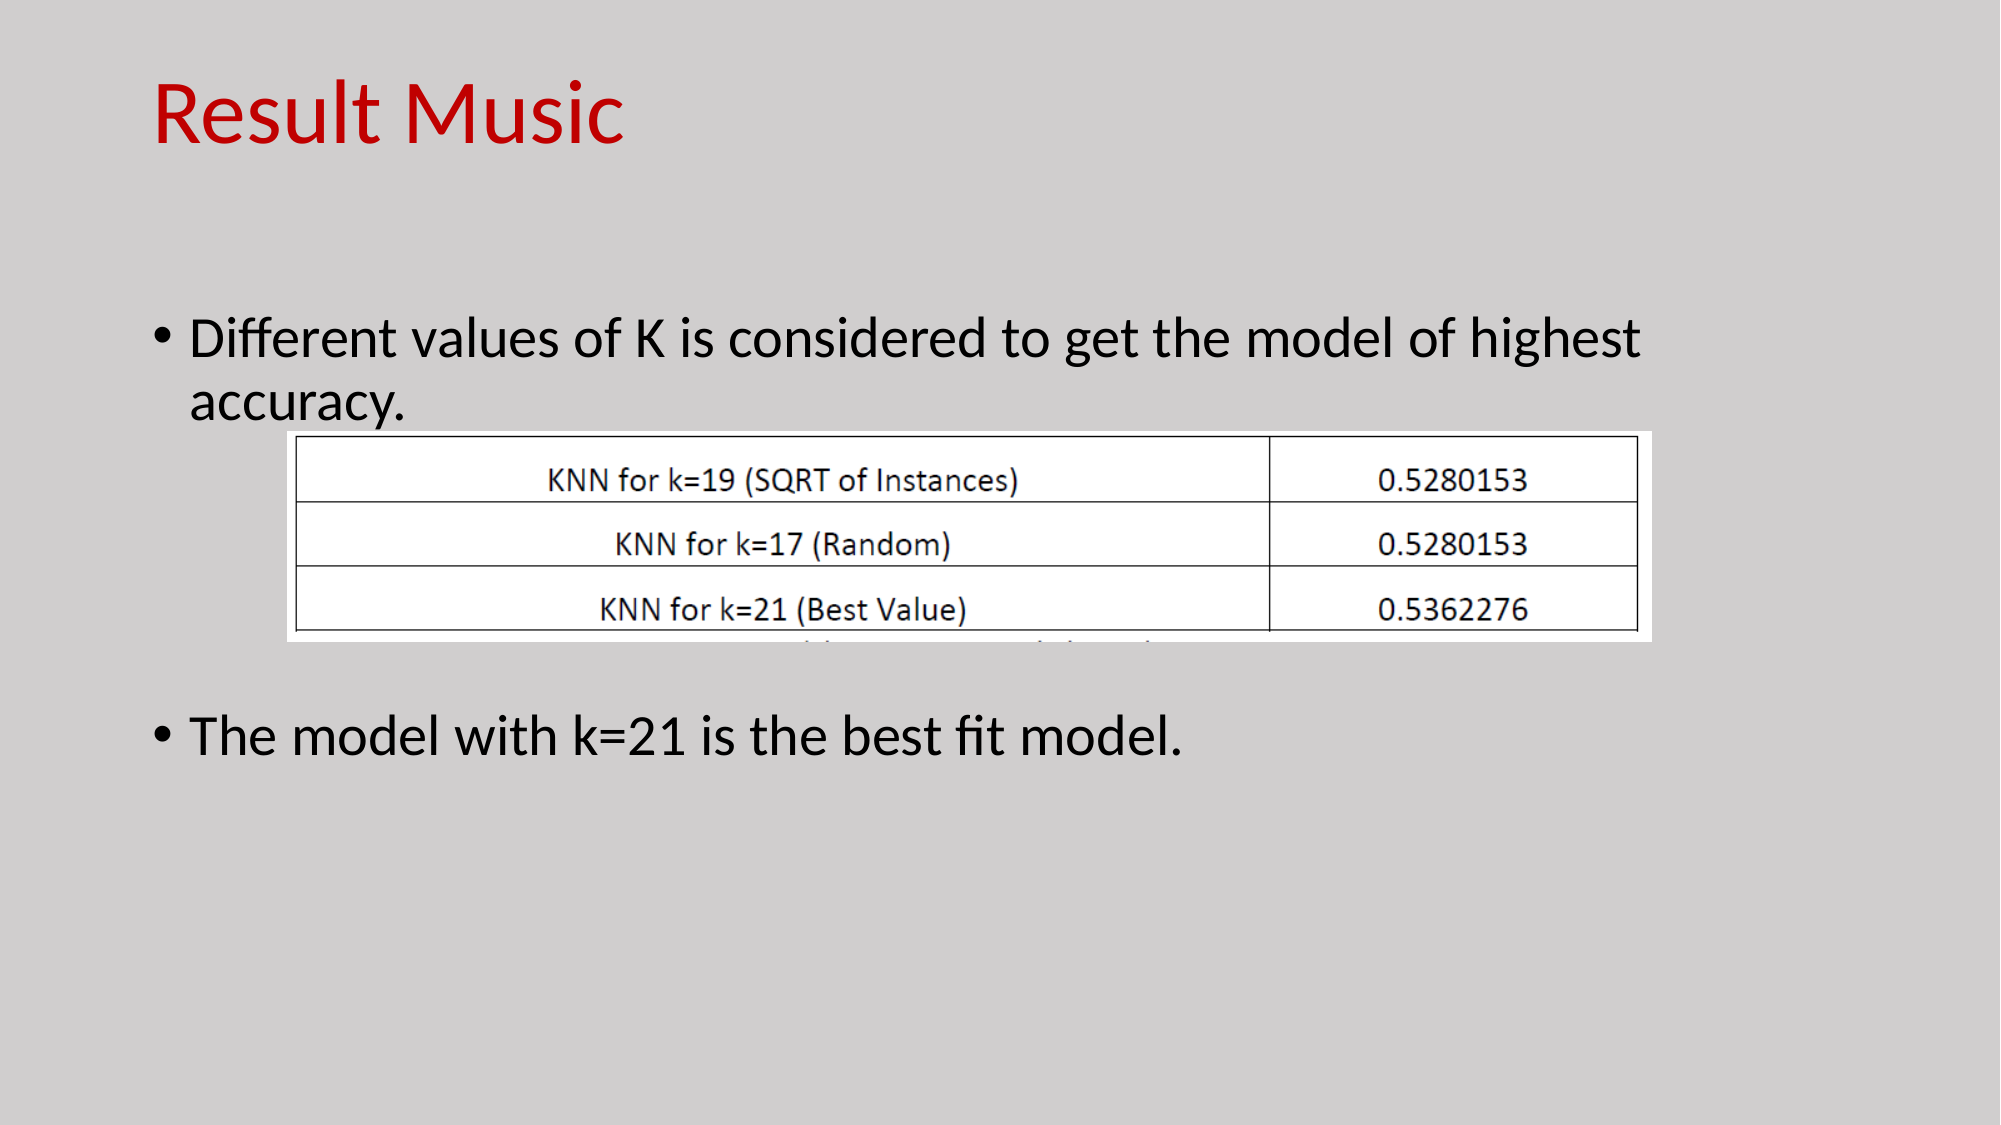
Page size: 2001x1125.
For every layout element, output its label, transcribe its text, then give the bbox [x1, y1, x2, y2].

list Different values of K is considered to get the model of highest accuracy. The model with k=21 is the best fit model. [137, 299, 1863, 1014]
picture [287, 431, 1652, 642]
title Result Music [137, 59, 1863, 278]
